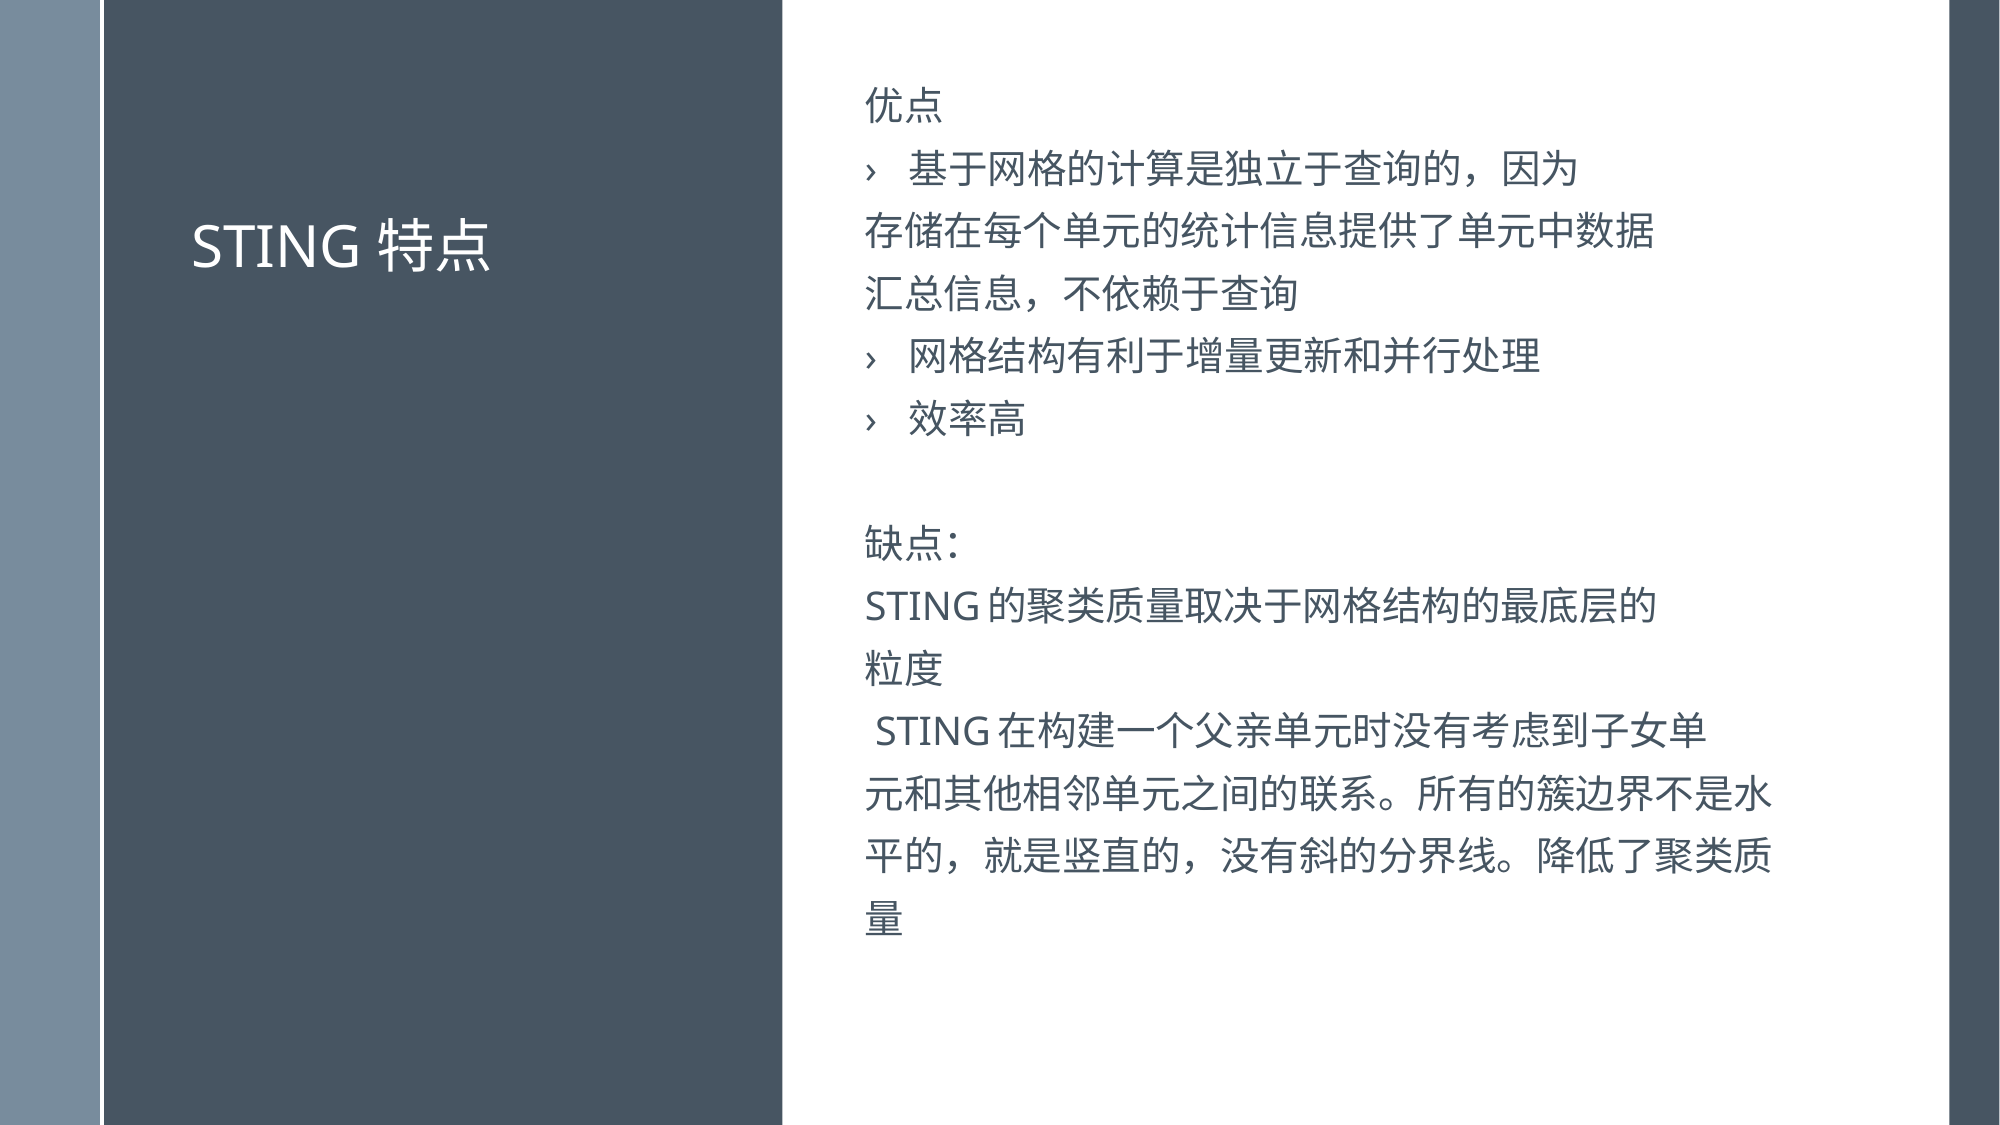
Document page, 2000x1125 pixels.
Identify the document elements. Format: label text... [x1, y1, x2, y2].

list 优点 基于网格的计算是独立于查询的，因为 存储在每个单元的统计信息提供了单元中数据 汇总信息，不依赖于查询 网格结构有利于增量更新和并行处理 效率高 缺点： STING的聚类质量取决于网格结构的最底层的 粒度 STING在构建一个父亲单元时没有考虑到子女单 元和其他相邻单元之间的联系。所有的簇边界不是水 平的，就是竖直的，没有斜的分界线。降低了聚类质 量 [849, 79, 1922, 1013]
title STING特点 [176, 62, 717, 288]
